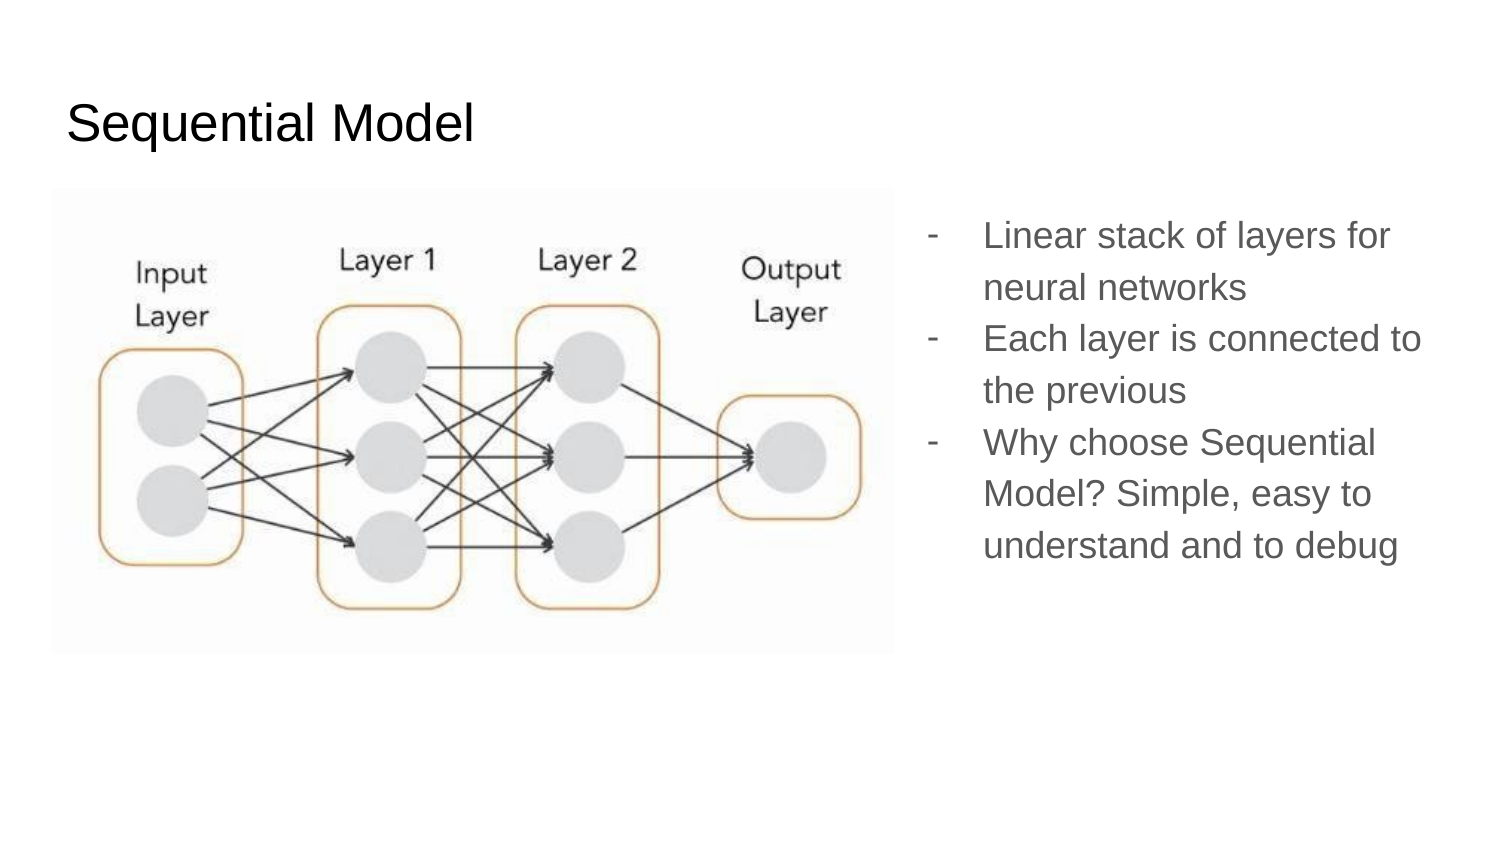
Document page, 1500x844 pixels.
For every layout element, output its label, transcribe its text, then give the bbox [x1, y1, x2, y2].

list Linear stack of layers for neural networks Each layer is connected to the previous Why choose Sequential Model? Simple, easy to understand and to debug [893, 189, 1465, 750]
picture [50, 188, 894, 655]
title Sequential Model [51, 72, 1449, 167]
